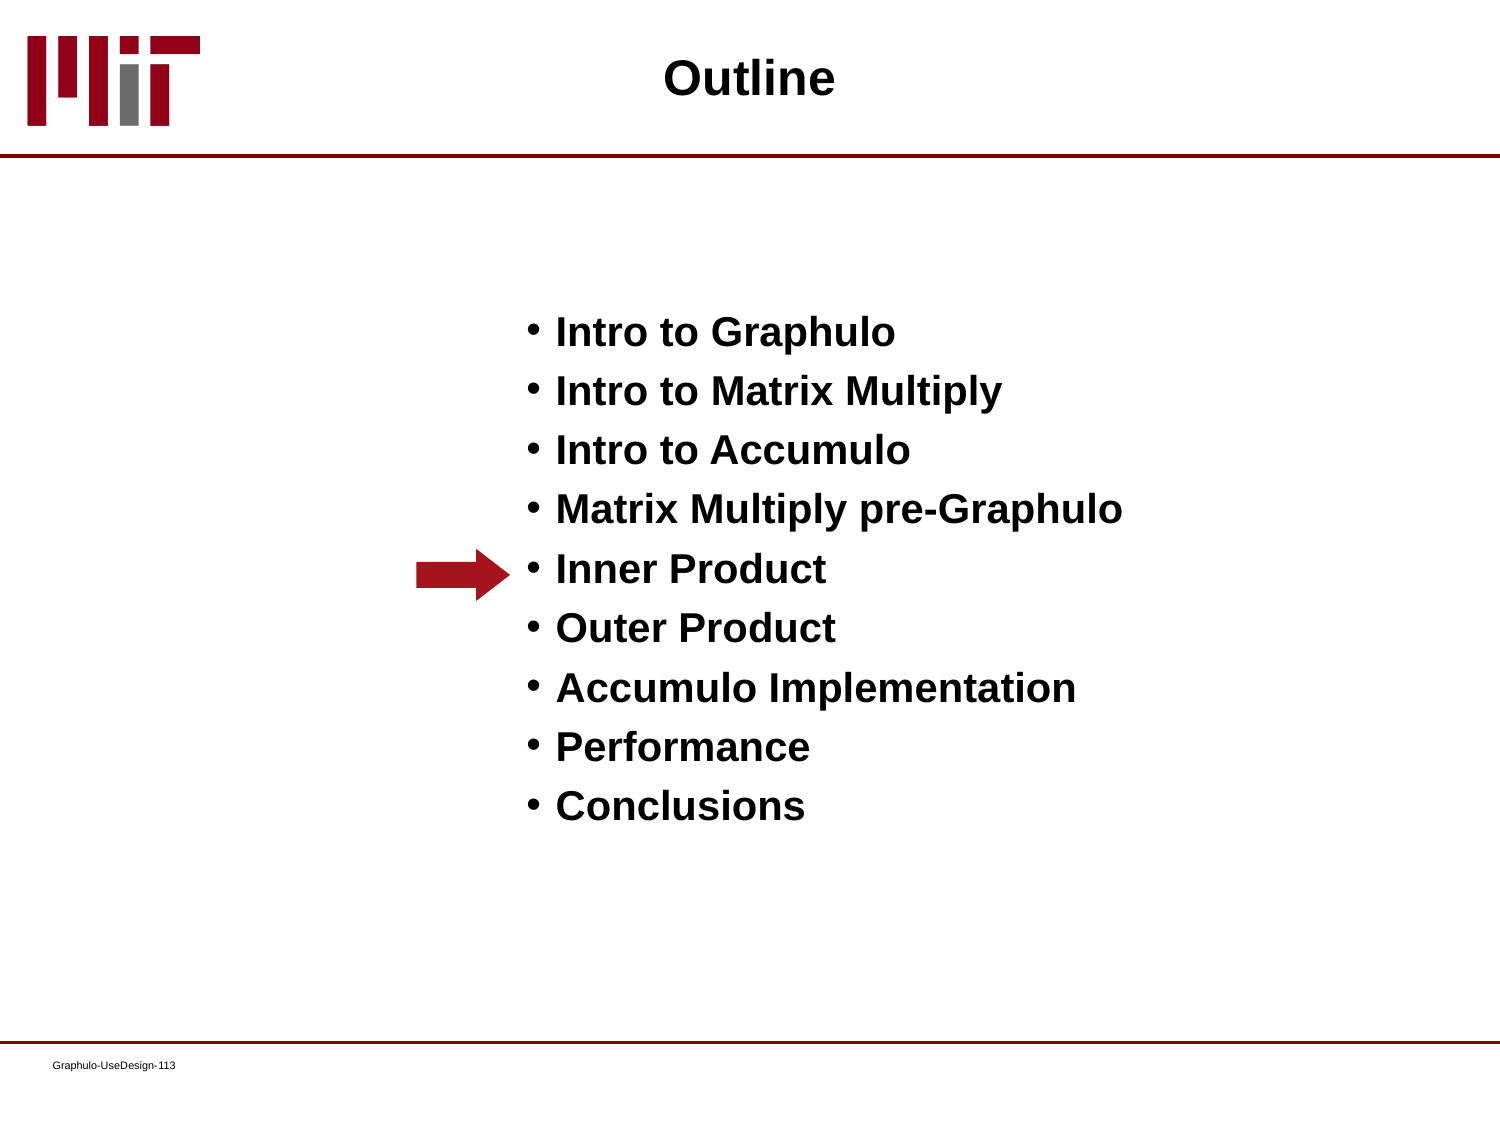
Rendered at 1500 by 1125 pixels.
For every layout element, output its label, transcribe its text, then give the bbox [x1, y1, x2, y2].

picture [23, 31, 154, 134]
text_box [416, 548, 511, 601]
title Outline [154, 16, 1346, 151]
list Intro to Graphulo Intro to Matrix Multiply Intro to Accumulo Matrix Multiply pre-Graphulo Inner Product Outer Product Accumulo Implementation Performance Conclusions [311, 193, 1339, 957]
